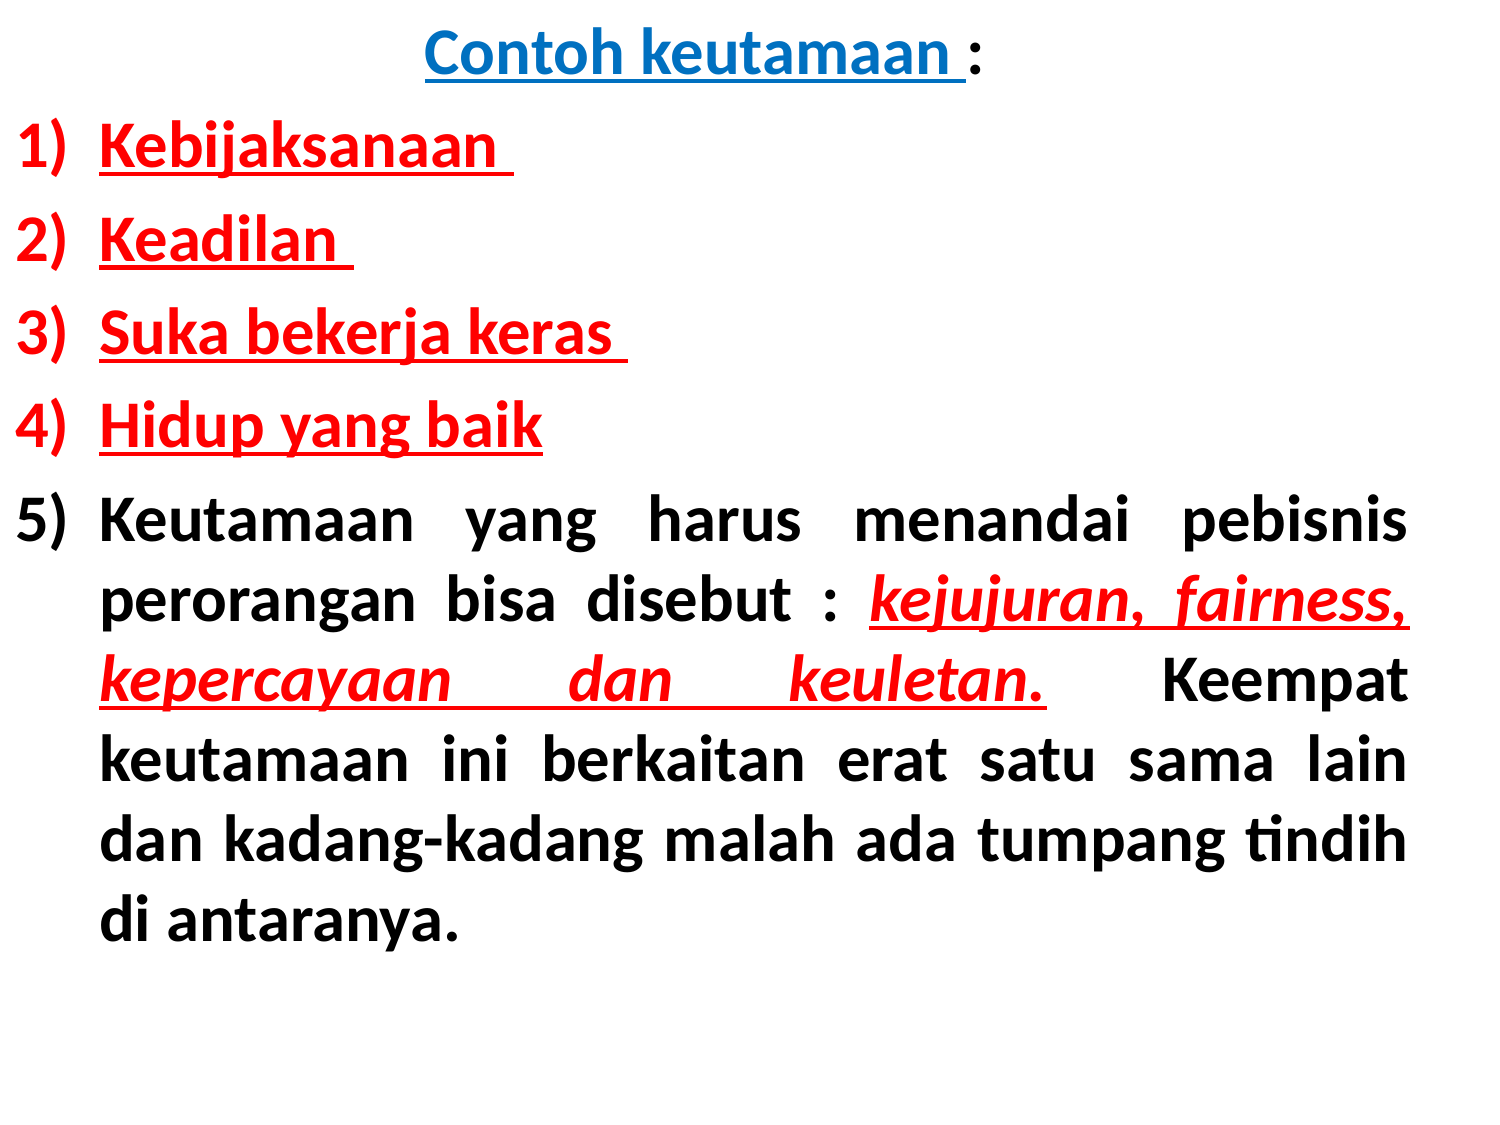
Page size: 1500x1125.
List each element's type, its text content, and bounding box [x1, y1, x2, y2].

list Contoh keutamaan : Kebijaksanaan Keadilan Suka bekerja keras Hidup yang baik Keutamaan yang harus menandai pebisnis perorangan bisa disebut : kejujuran, fairness, kepercayaan dan keuletan. Keempat keutamaan ini berkaitan erat satu sama lain dan kadang-kadang malah ada tumpang tindih di antaranya. [0, 0, 1425, 1125]
